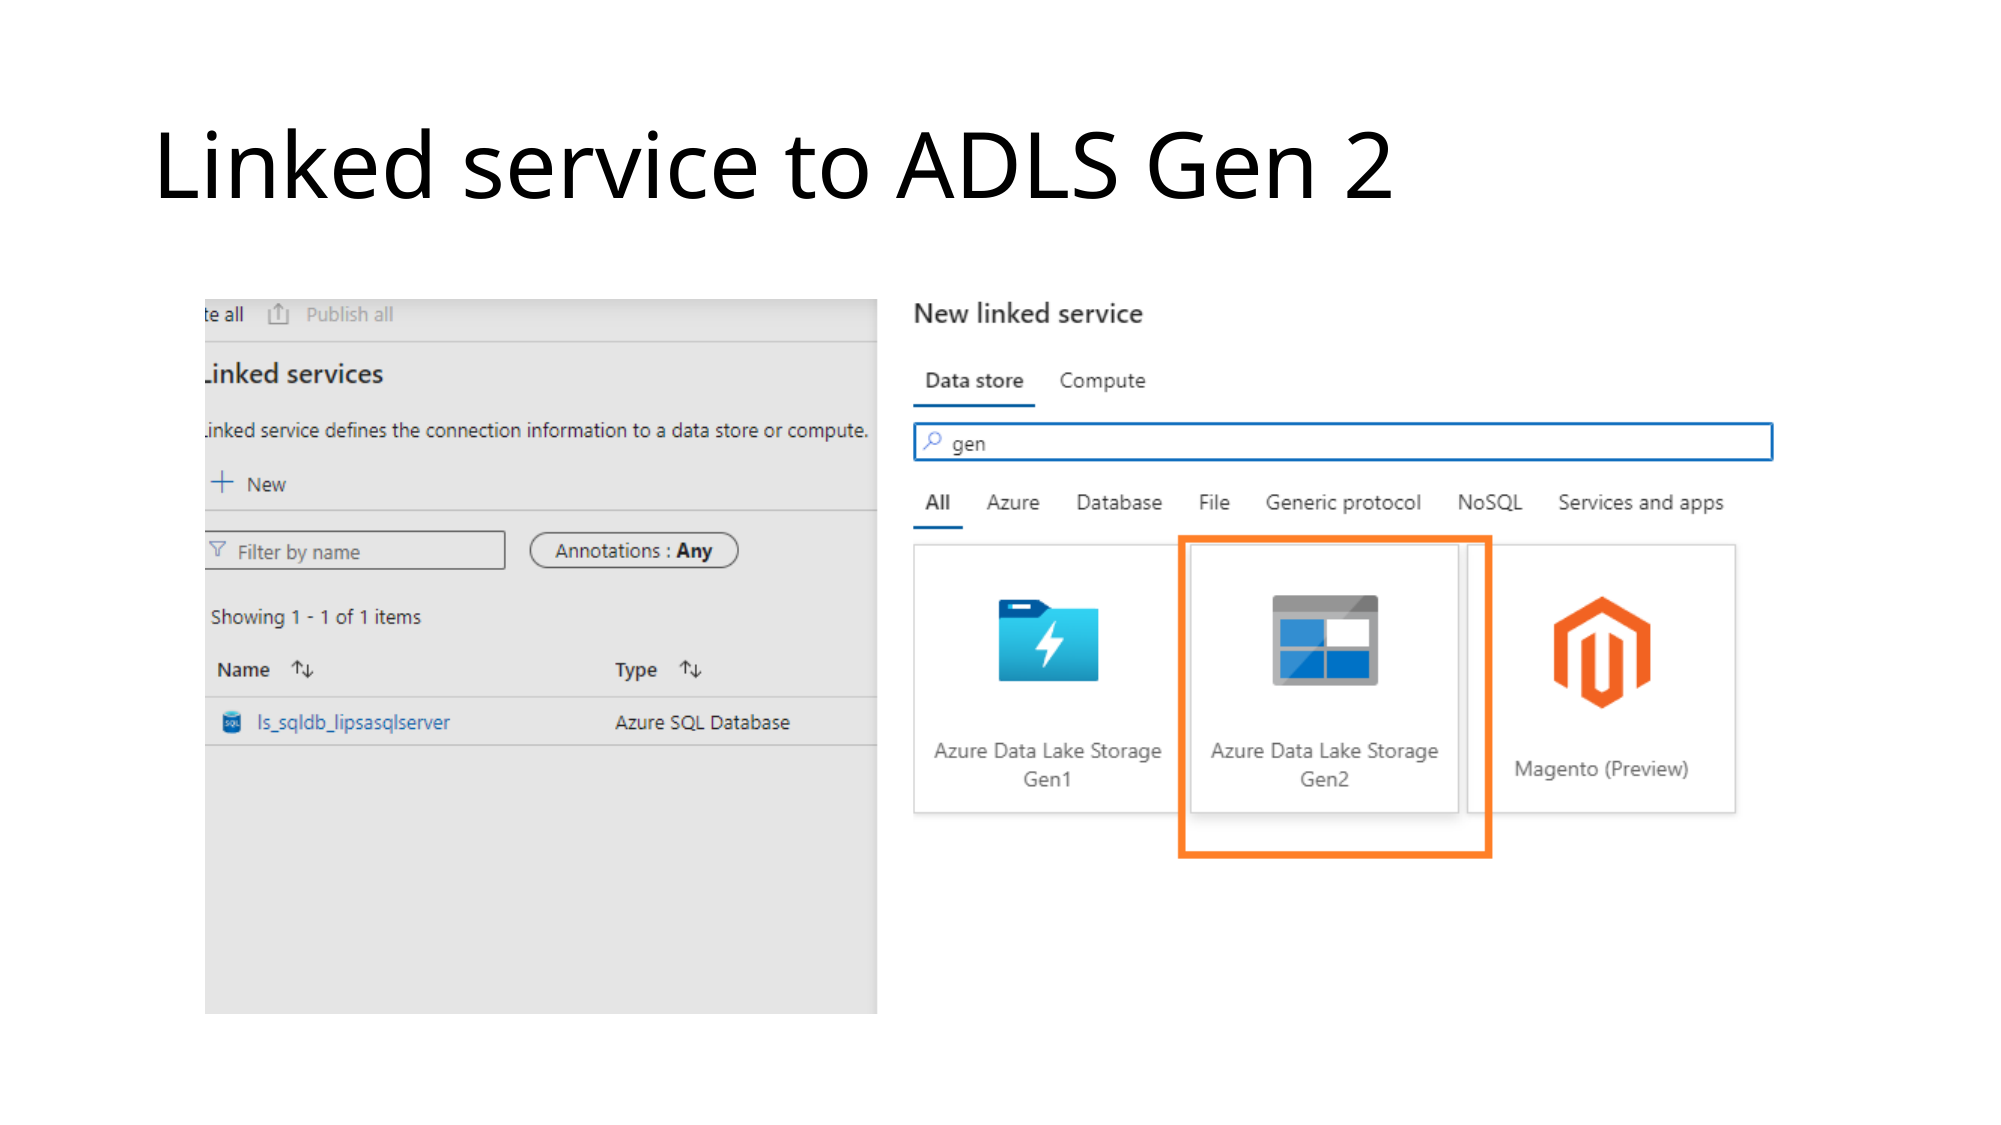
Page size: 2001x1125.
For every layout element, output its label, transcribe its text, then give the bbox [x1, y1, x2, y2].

title Linked service to ADLS Gen 2 [137, 59, 1863, 278]
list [205, 299, 1795, 1014]
